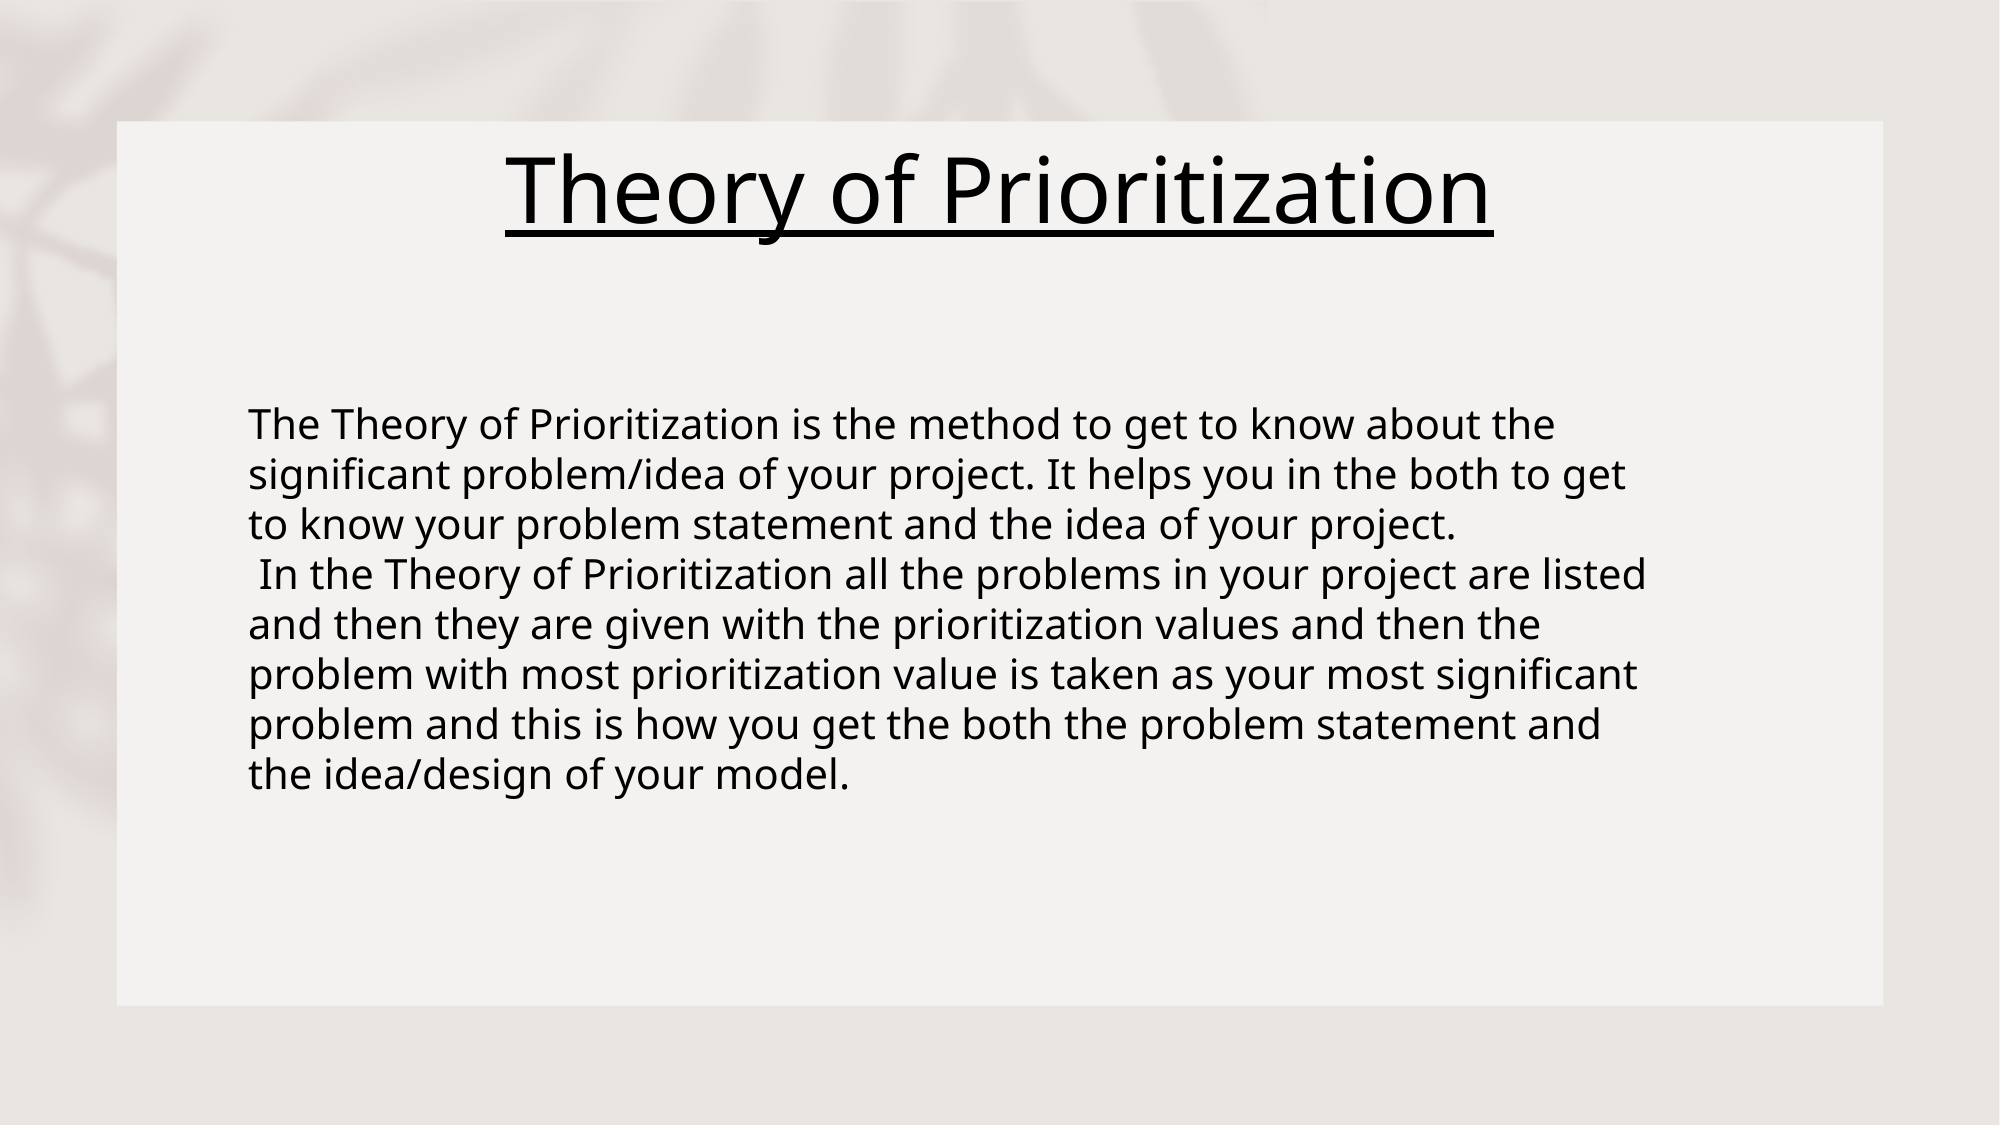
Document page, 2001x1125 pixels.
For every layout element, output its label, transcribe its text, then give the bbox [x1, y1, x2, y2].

title Theory of Prioritization [117, 76, 1883, 249]
text_box The Theory of Prioritization is the method to get to know about the significant problem/idea of your project. It helps you in the both to get to know your problem statement and the idea of your project. In the Theory of Prioritization all the problems in your project are listed and then they are given with the prioritization values and then the problem with most prioritization value is taken as your most significant problem and this is how you get the both the problem statement and the idea/design of your model. [233, 389, 1673, 805]
